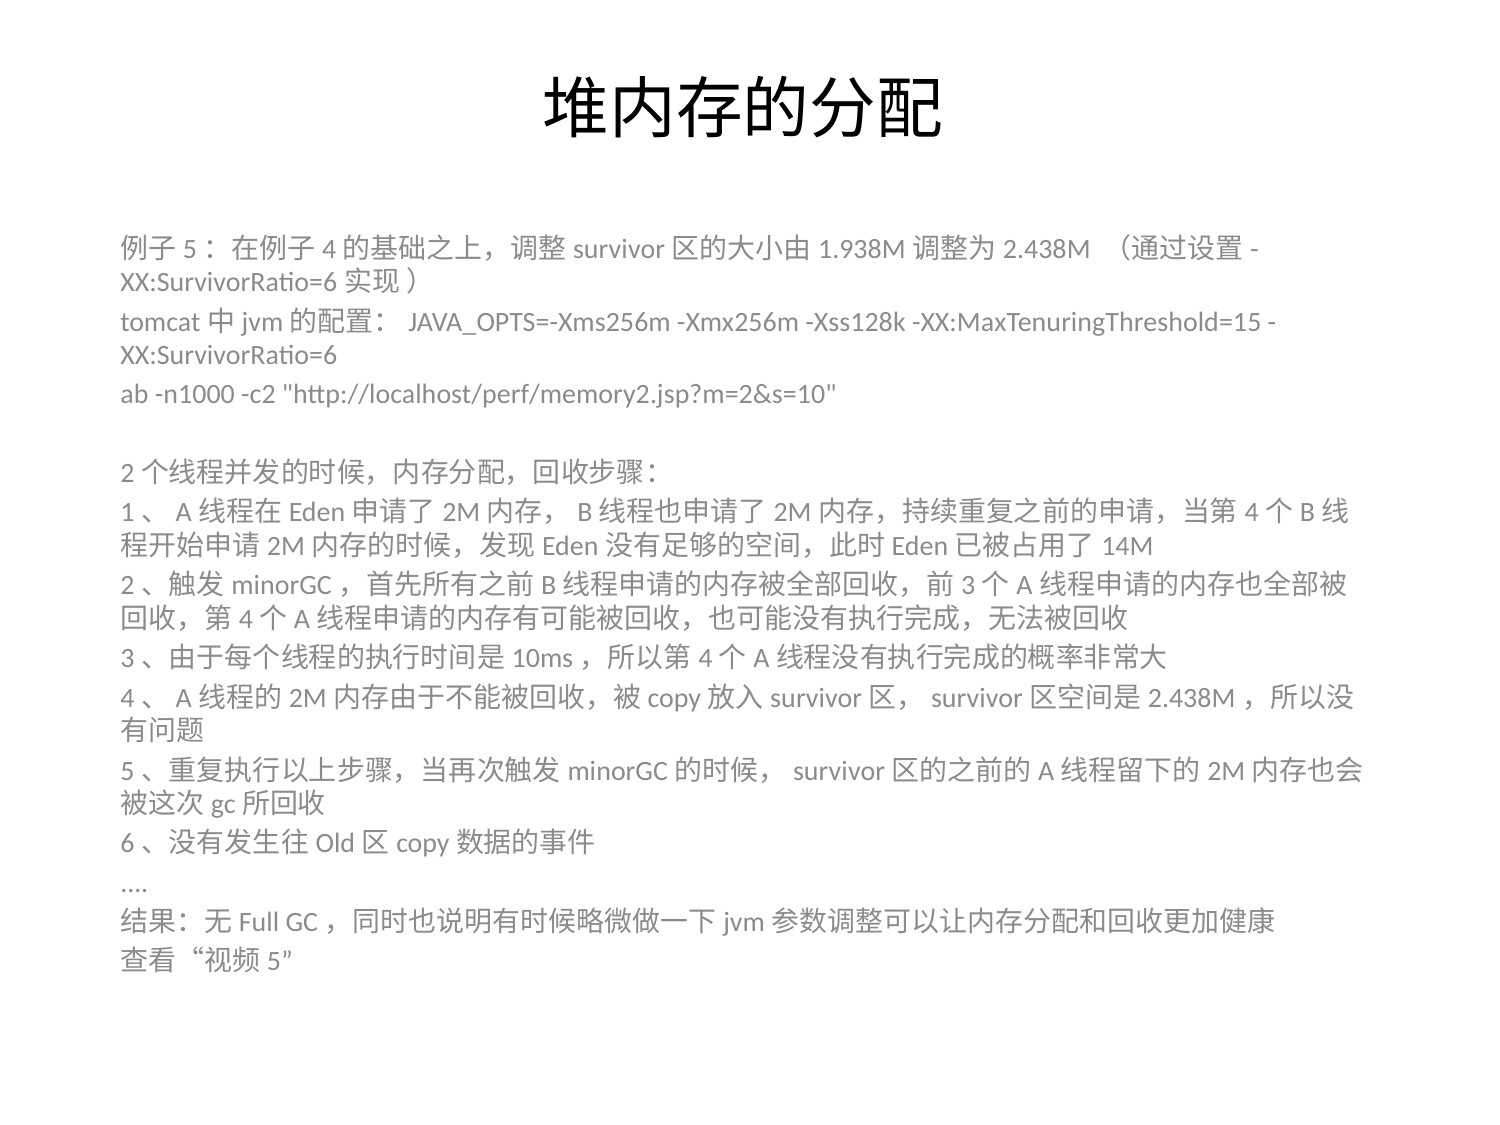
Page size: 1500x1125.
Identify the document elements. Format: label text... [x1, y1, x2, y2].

subtitle 例子5：在例子4的基础之上，调整survivor区的大小由1.938M调整为2.438M （通过设置-XX:SurvivorRatio=6实现 ） tomcat中jvm的配置：JAVA_OPTS=-Xms256m -Xmx256m -Xss128k -XX:MaxTenuringThreshold=15 -XX:SurvivorRatio=6 ab -n1000 -c2 "http://localhost/perf/memory2.jsp?m=2&s=10" 2个线程并发的时候，内存分配，回收步骤： 1、A线程在Eden申请了2M内存，B线程也申请了2M内存，持续重复之前的申请，当第4个B线程开始申请2M内存的时候，发现Eden没有足够的空间，此时Eden已被占用了14M 2、触发minorGC，首先所有之前B线程申请的内存被全部回收，前3个A线程申请的内存也全部被回收，第4个A线程申请的内存有可能被回收，也可能没有执行完成，无法被回收 3、由于每个线程的执行时间是10ms，所以第4个A线程没有执行完成的概率非常大 4、A线程的2M内存由于不能被回收，被copy放入survivor区，survivor区空间是2.438M，所以没有问题 5、重复执行以上步骤，当再次触发minorGC的时候，survivor区的之前的A线程留下的2M内存也会被这次gc所回收 6、没有发生往Old区copy数据的事件 .... 结果：无Full GC，同时也说明有时候略微做一下jvm参数调整可以让内存分配和回收更加健康 查看“视频5” [105, 222, 1383, 985]
title 堆内存的分配 [105, 46, 1381, 164]
